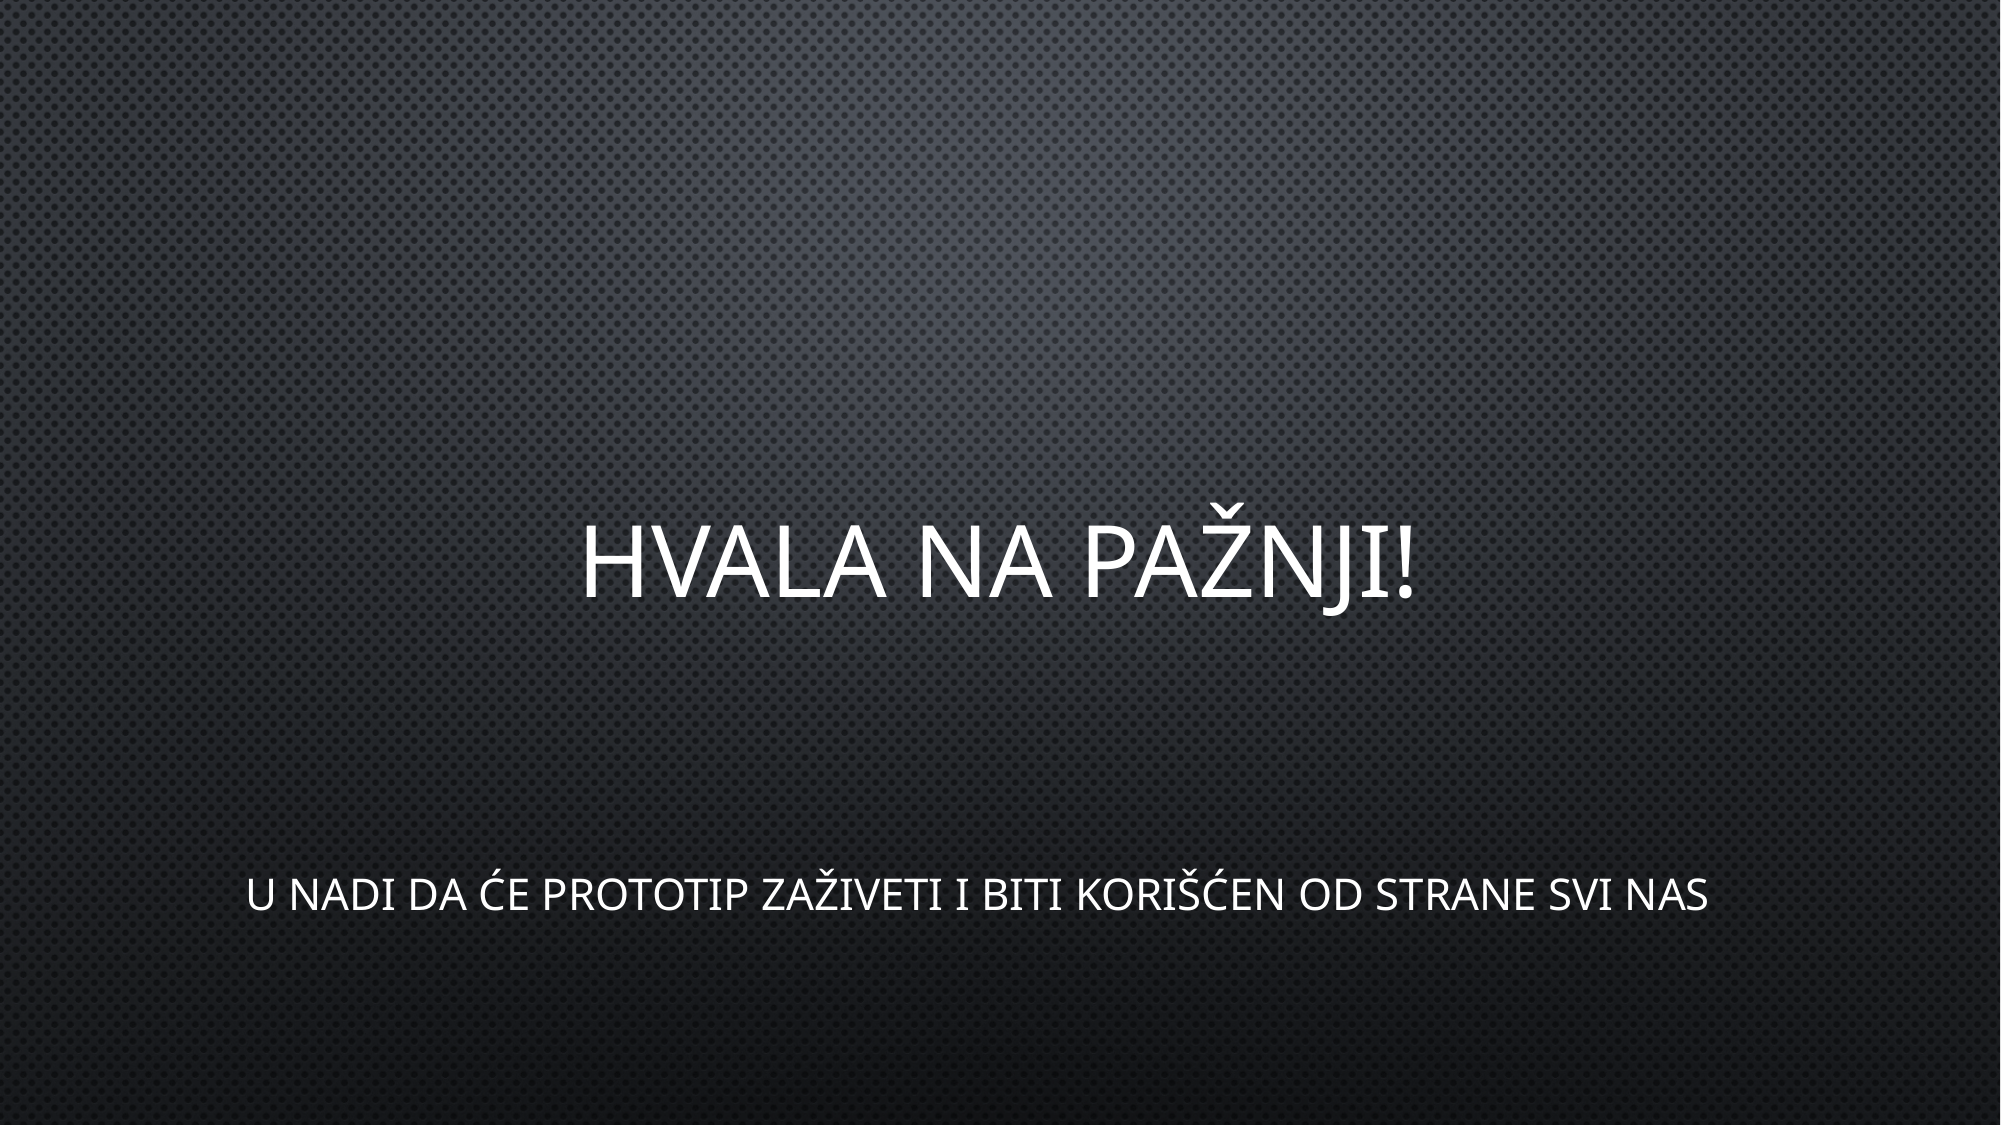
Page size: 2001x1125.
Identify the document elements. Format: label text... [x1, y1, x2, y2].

title Hvala na pažnji! [287, 99, 1711, 625]
subtitle U NADI DA ĆE PROTOTIP ZAŽIVETI I BITI KORIŠĆEN OD STRANE SVI NAS [165, 859, 1791, 950]
